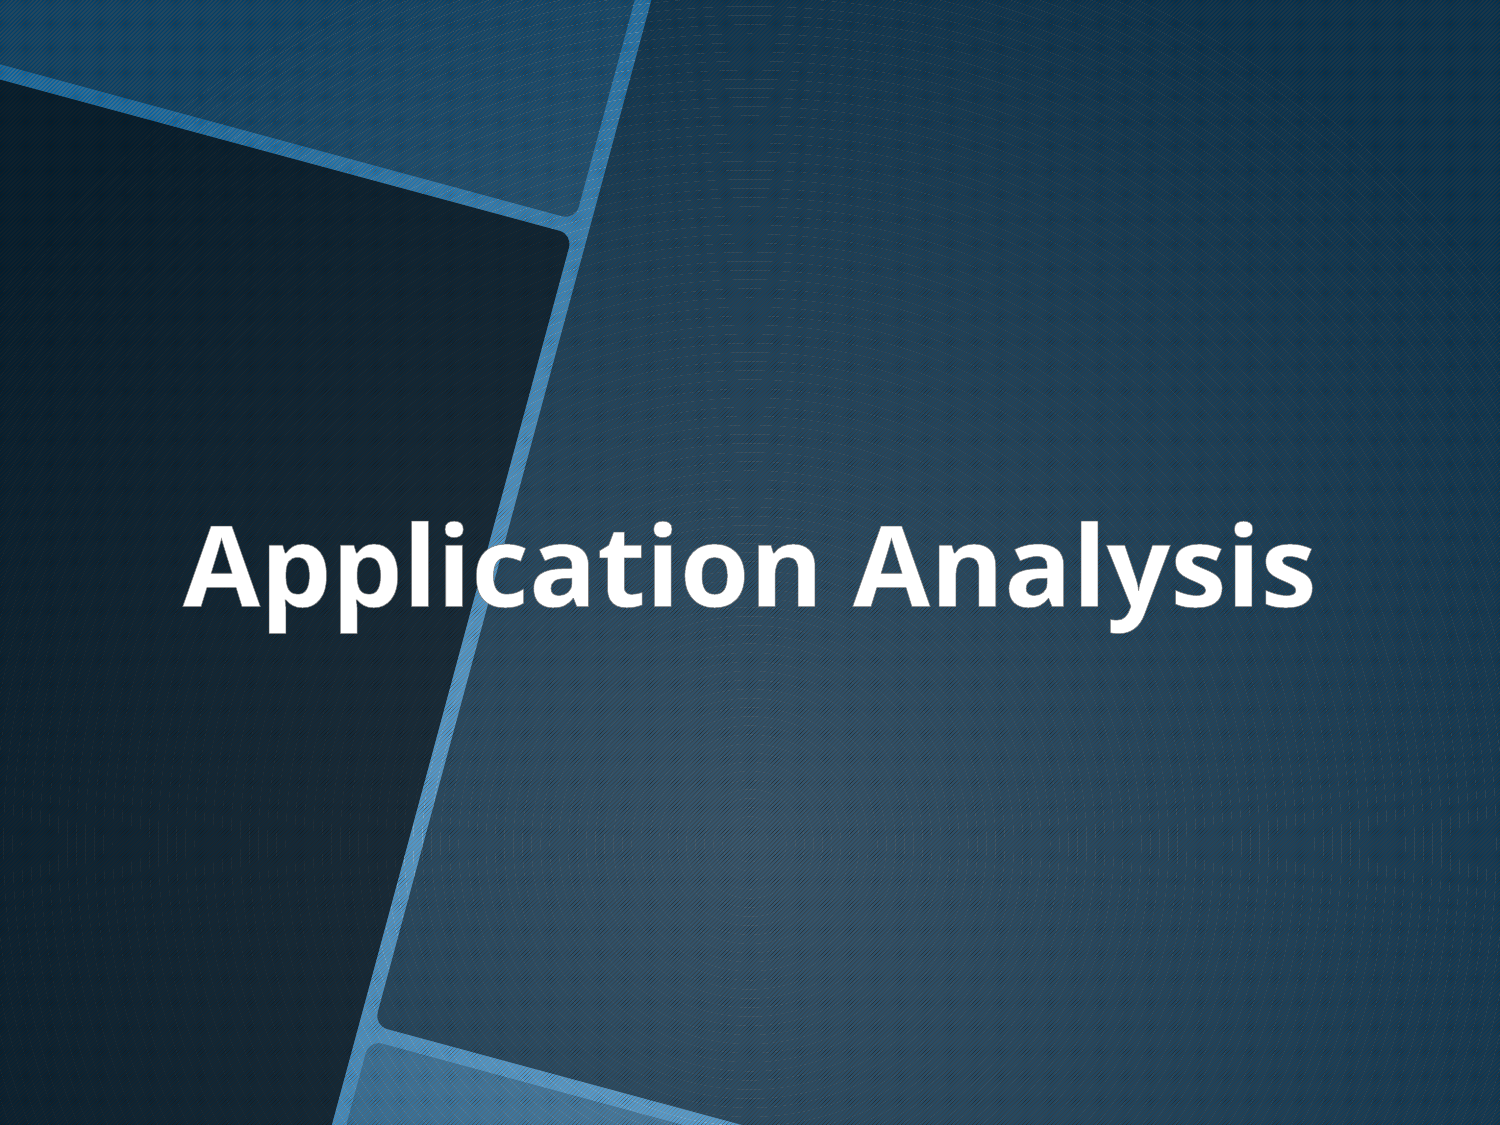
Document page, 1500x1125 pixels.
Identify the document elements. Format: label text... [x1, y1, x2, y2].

text_box Application Analysis [167, 486, 1333, 637]
